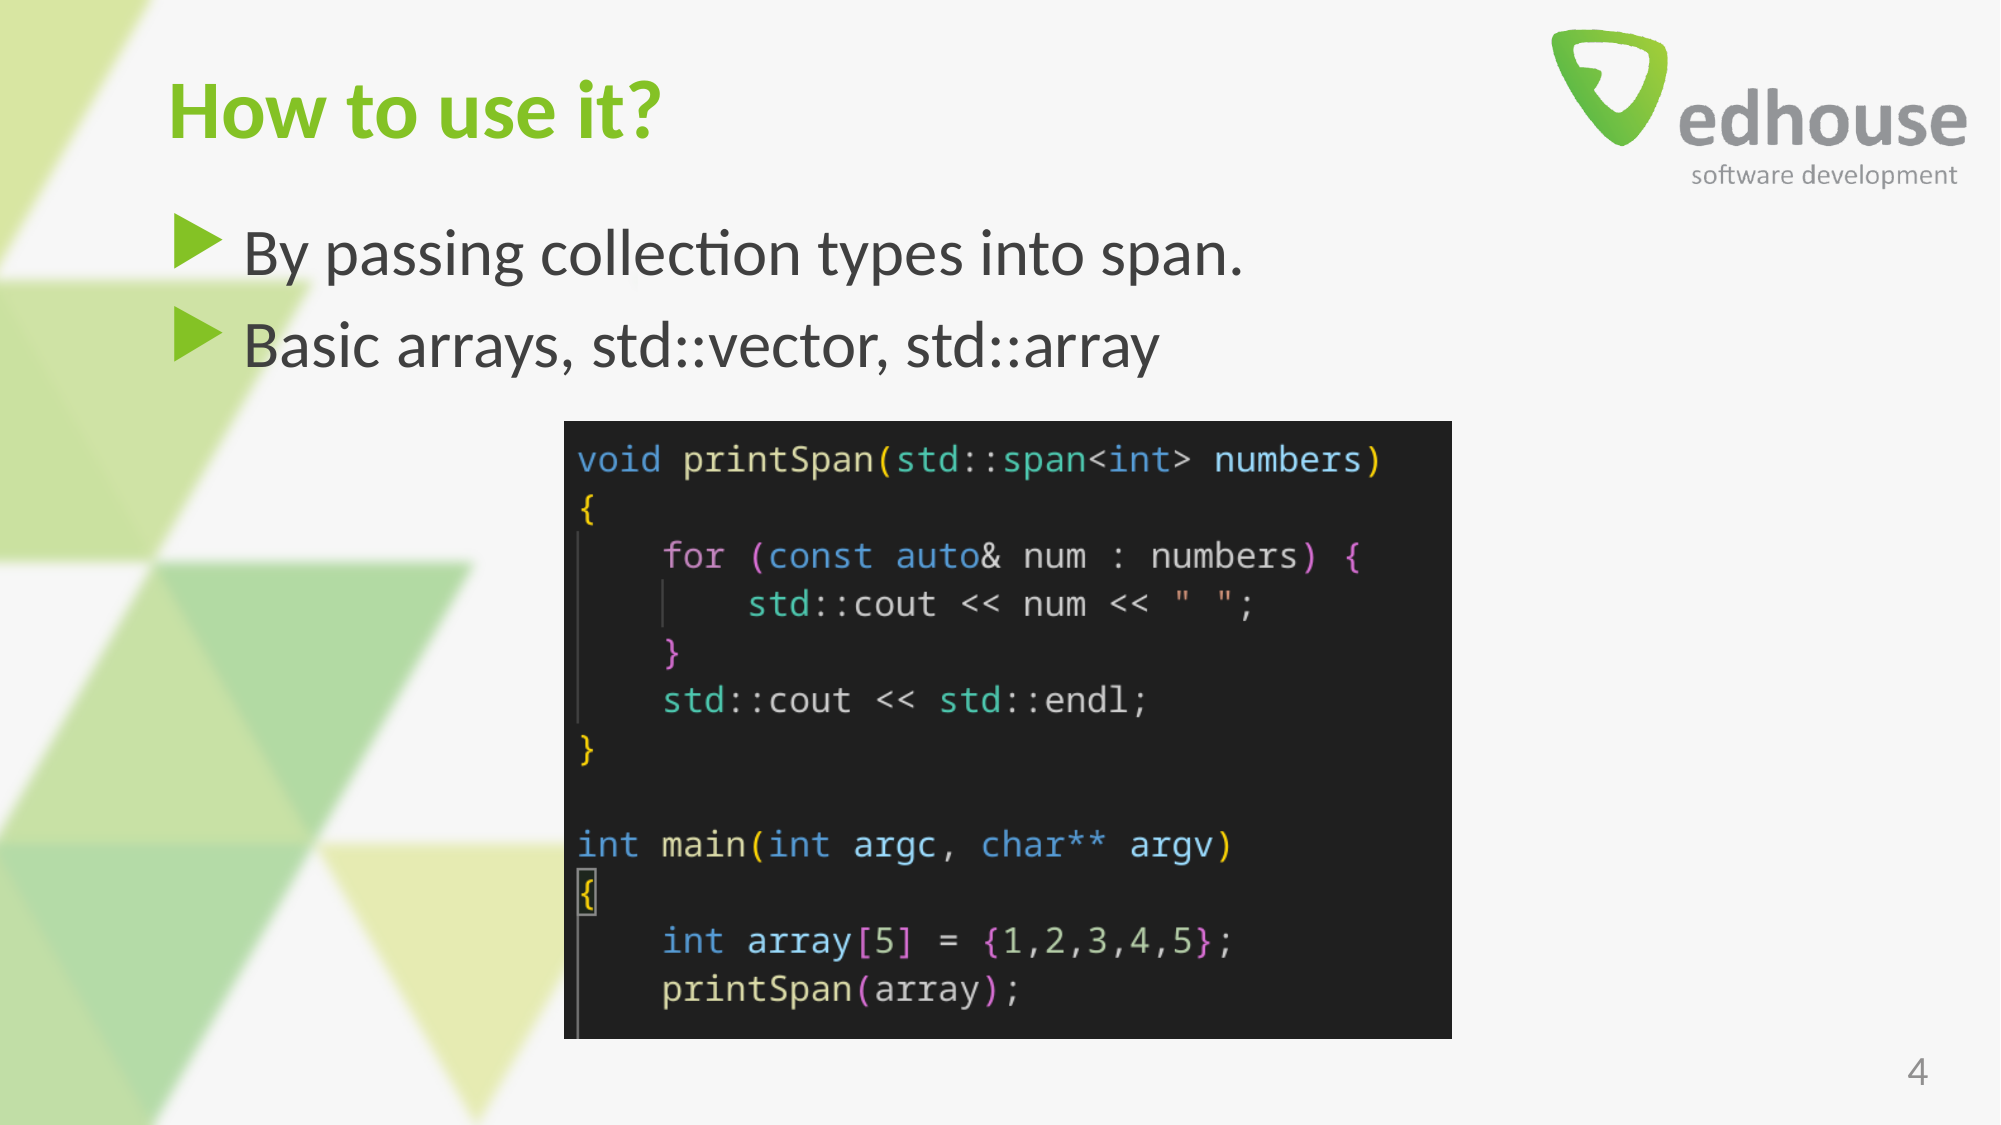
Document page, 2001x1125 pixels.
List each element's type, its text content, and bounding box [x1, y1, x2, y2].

slide_number 4 [1862, 1038, 1944, 1099]
list By passing collection types into span. Basic arrays, std::vector, std::array [153, 210, 1863, 1039]
picture [1452, 0, 2001, 286]
title How to use it? [153, 57, 1292, 167]
picture [0, 0, 1452, 1125]
